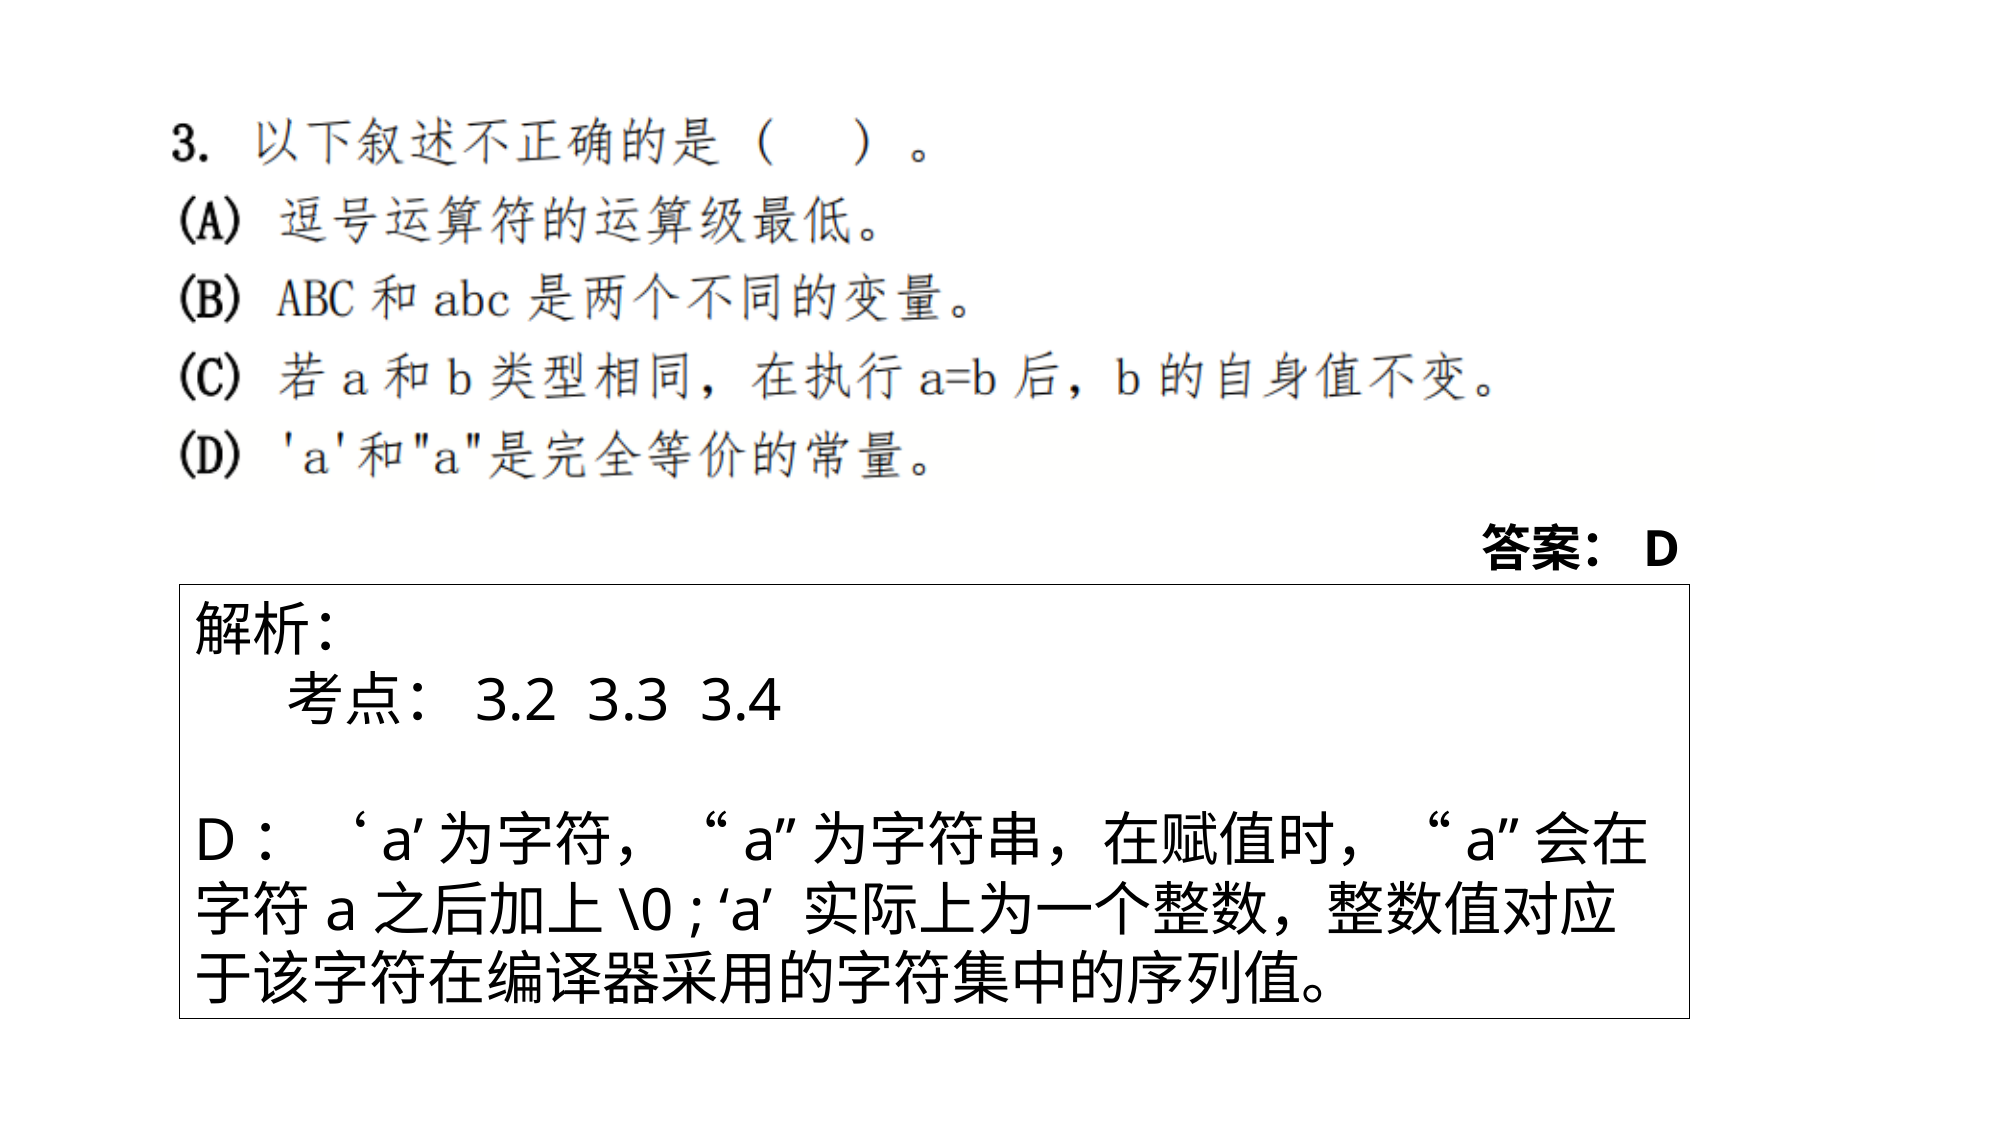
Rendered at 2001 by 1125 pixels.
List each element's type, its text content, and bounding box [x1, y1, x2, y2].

picture [125, 49, 1875, 541]
text_box 解析： 考点：3.2 3.3 3.4 D：‘a’为字符，“a”为字符串，在赋值时，“a”会在字符a之后加上\0 ; ‘a’ 实际上为一个整数，整数值对应于该字符在编译器采用的字符集中的序列值。 [179, 584, 1690, 1019]
text_box 答案：D [1466, 541, 1695, 584]
